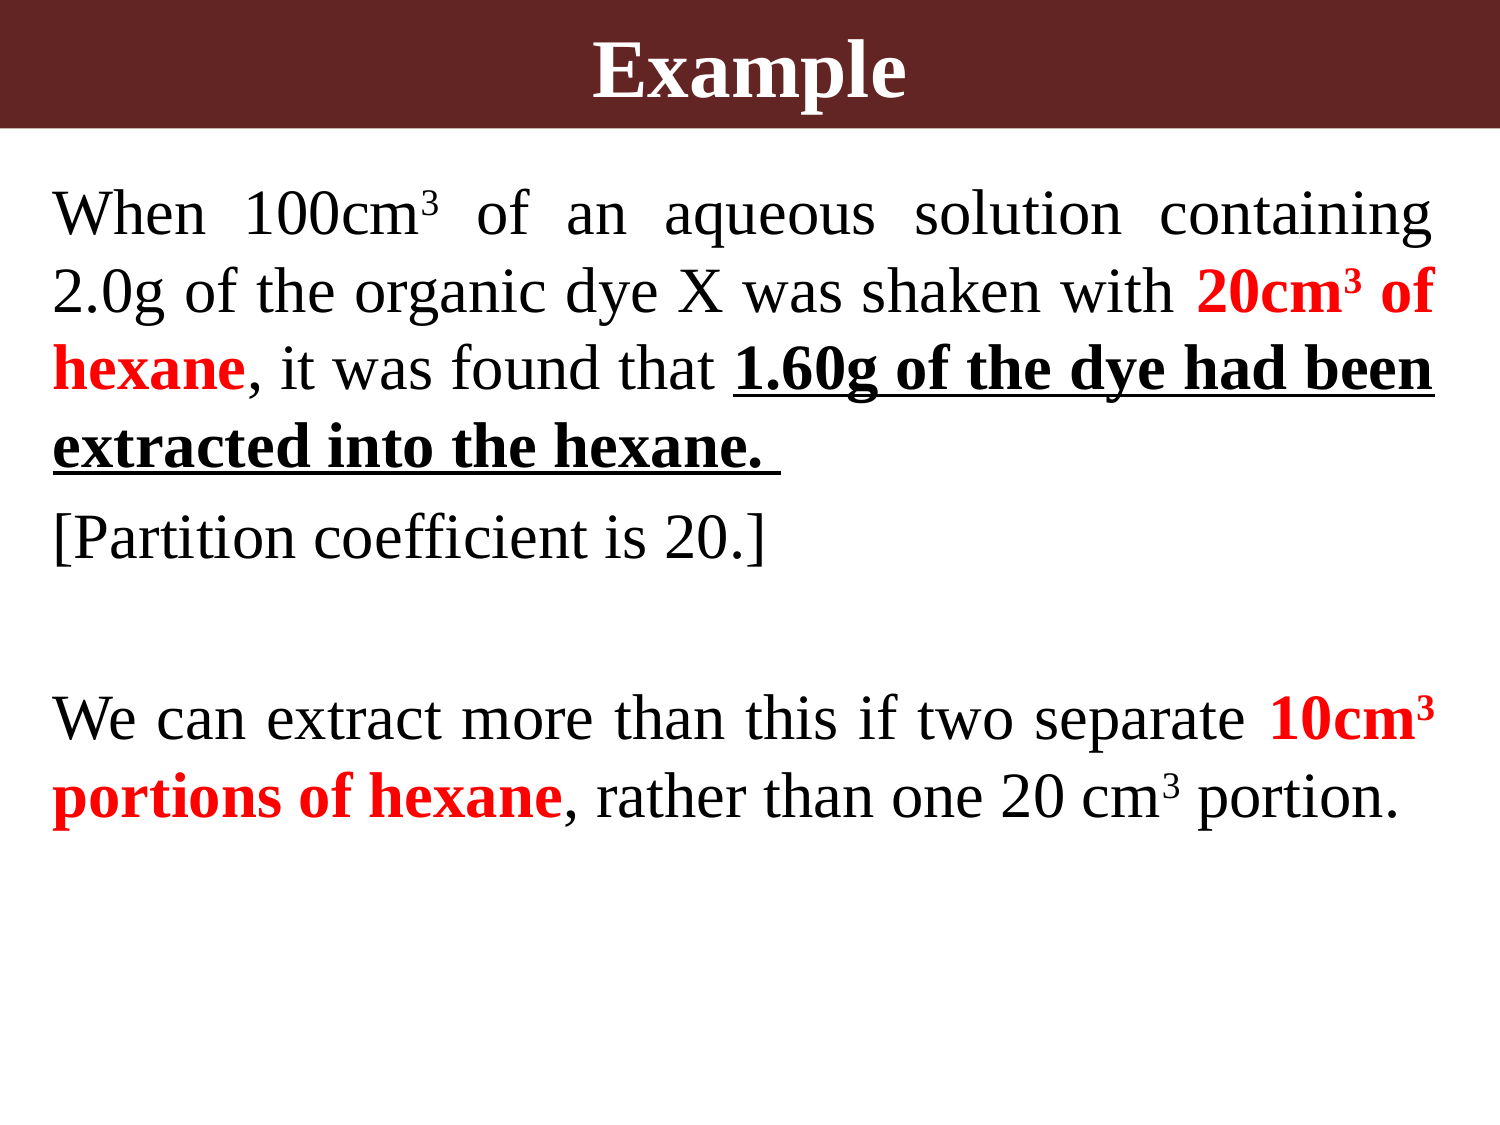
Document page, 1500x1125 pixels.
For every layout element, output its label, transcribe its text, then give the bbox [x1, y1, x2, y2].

list When 100cm3 of an aqueous solution containing 2.0g of the organic dye X was shaken with 20cm3 of hexane, it was found that 1.60g of the dye had been extracted into the hexane. [Partition coefficient is 20.] We can extract more than this if two separate 10cm3 portions of hexane, rather than one 20 cm3 portion. [37, 162, 1450, 905]
text_box Example [0, 0, 1500, 129]
